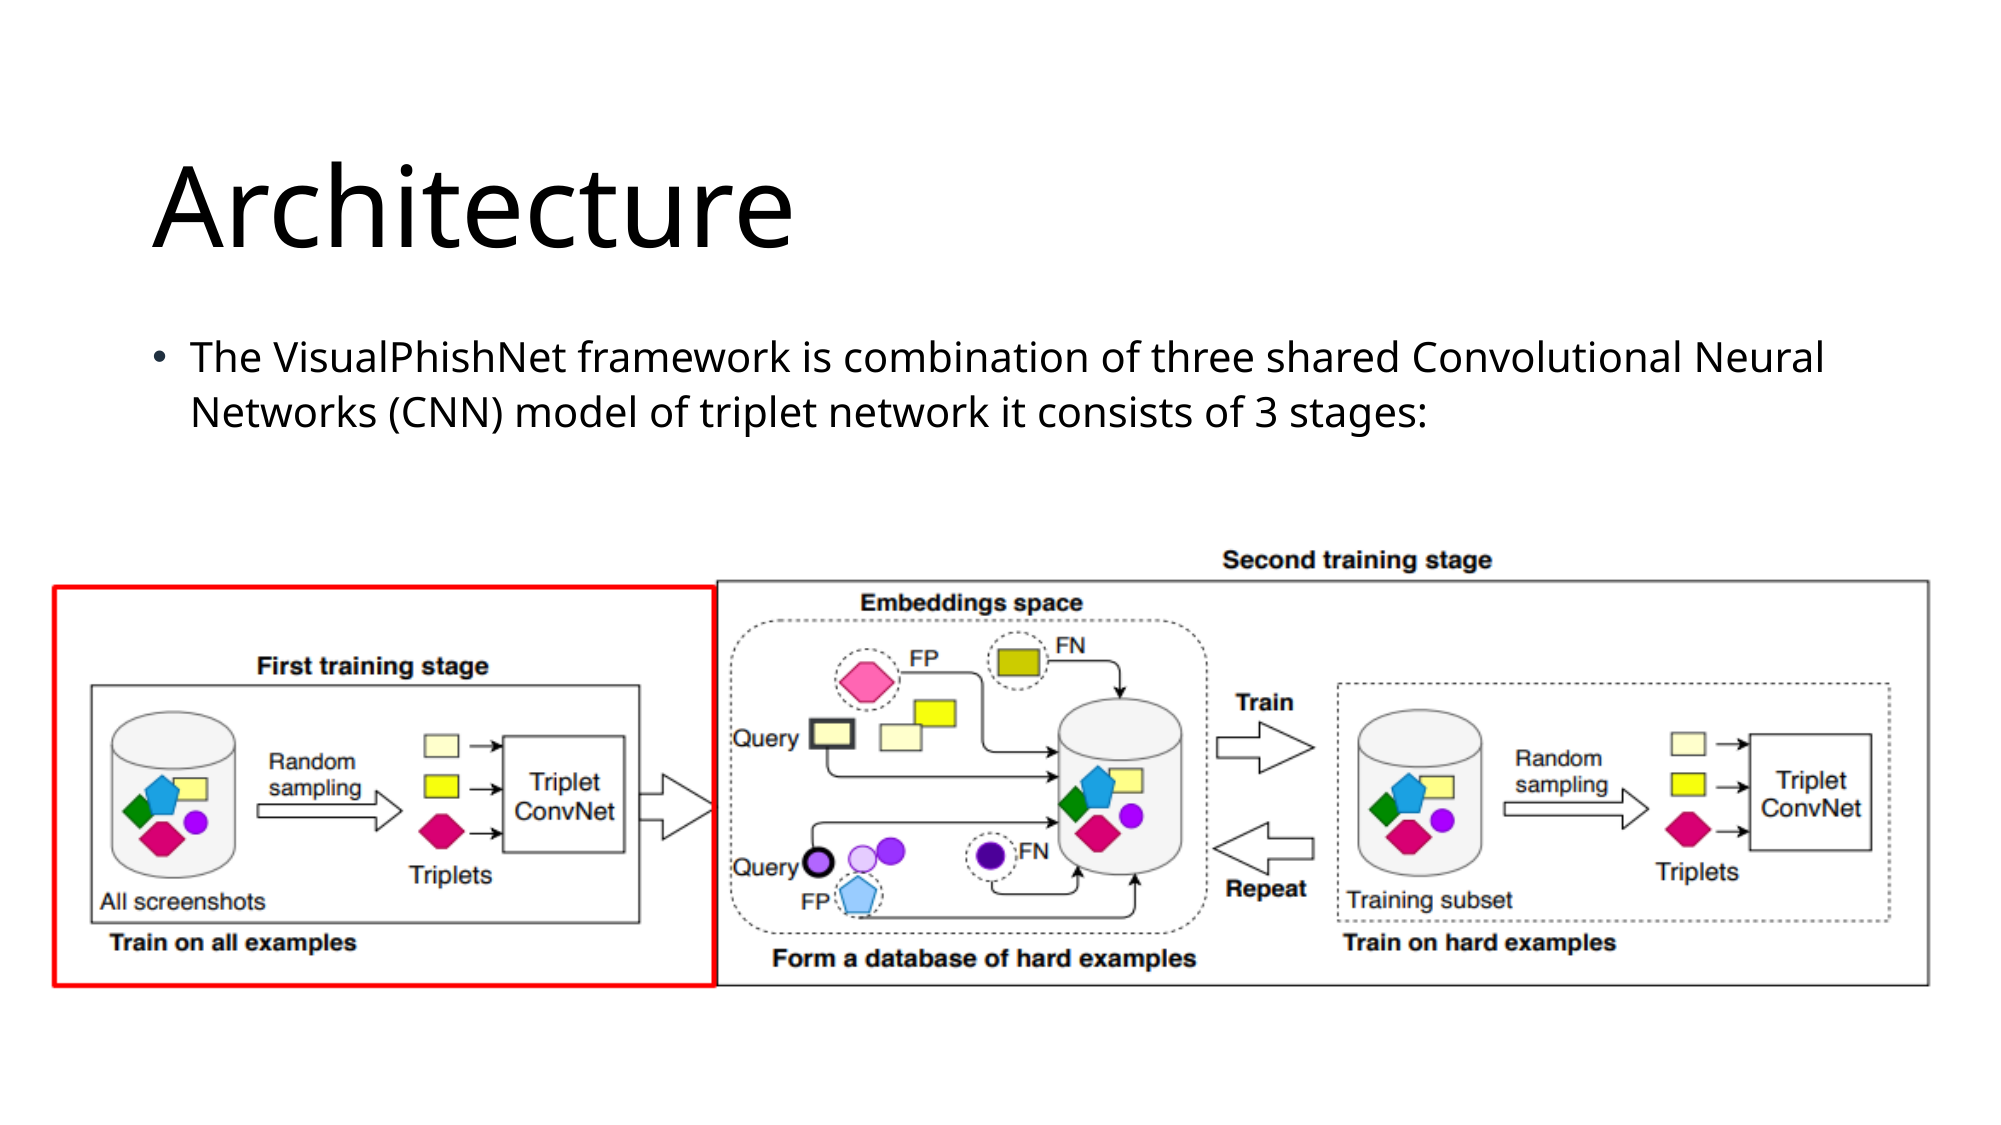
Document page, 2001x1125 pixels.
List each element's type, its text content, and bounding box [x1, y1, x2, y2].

picture [13, 500, 1992, 1021]
list The VisualPhishNet framework is combination of three shared Convolutional Neural Networks (CNN) model of triplet network it consists of 3 stages: [137, 318, 1863, 500]
title Architecture [137, 59, 1863, 278]
